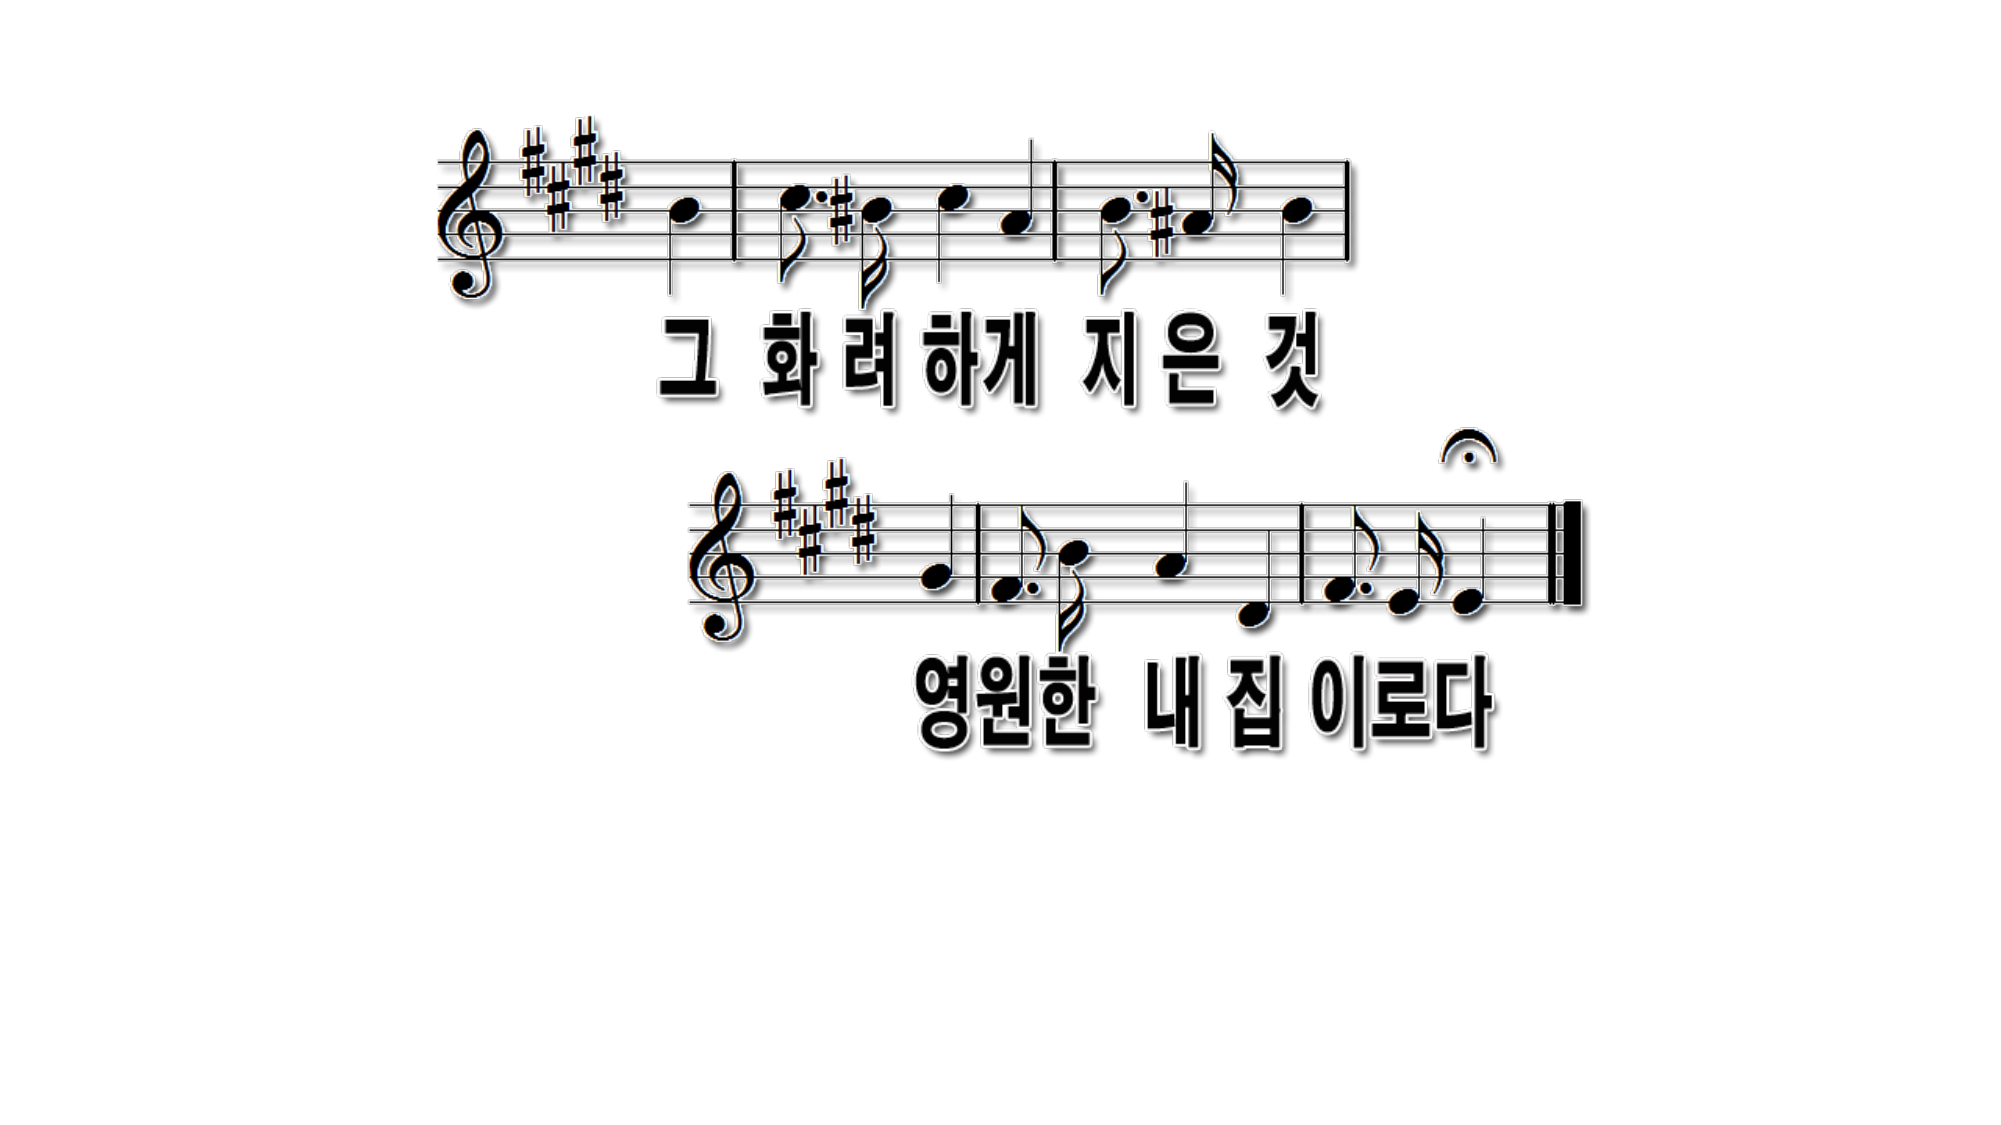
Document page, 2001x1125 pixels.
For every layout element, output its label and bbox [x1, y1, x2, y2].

picture [249, 0, 1750, 835]
